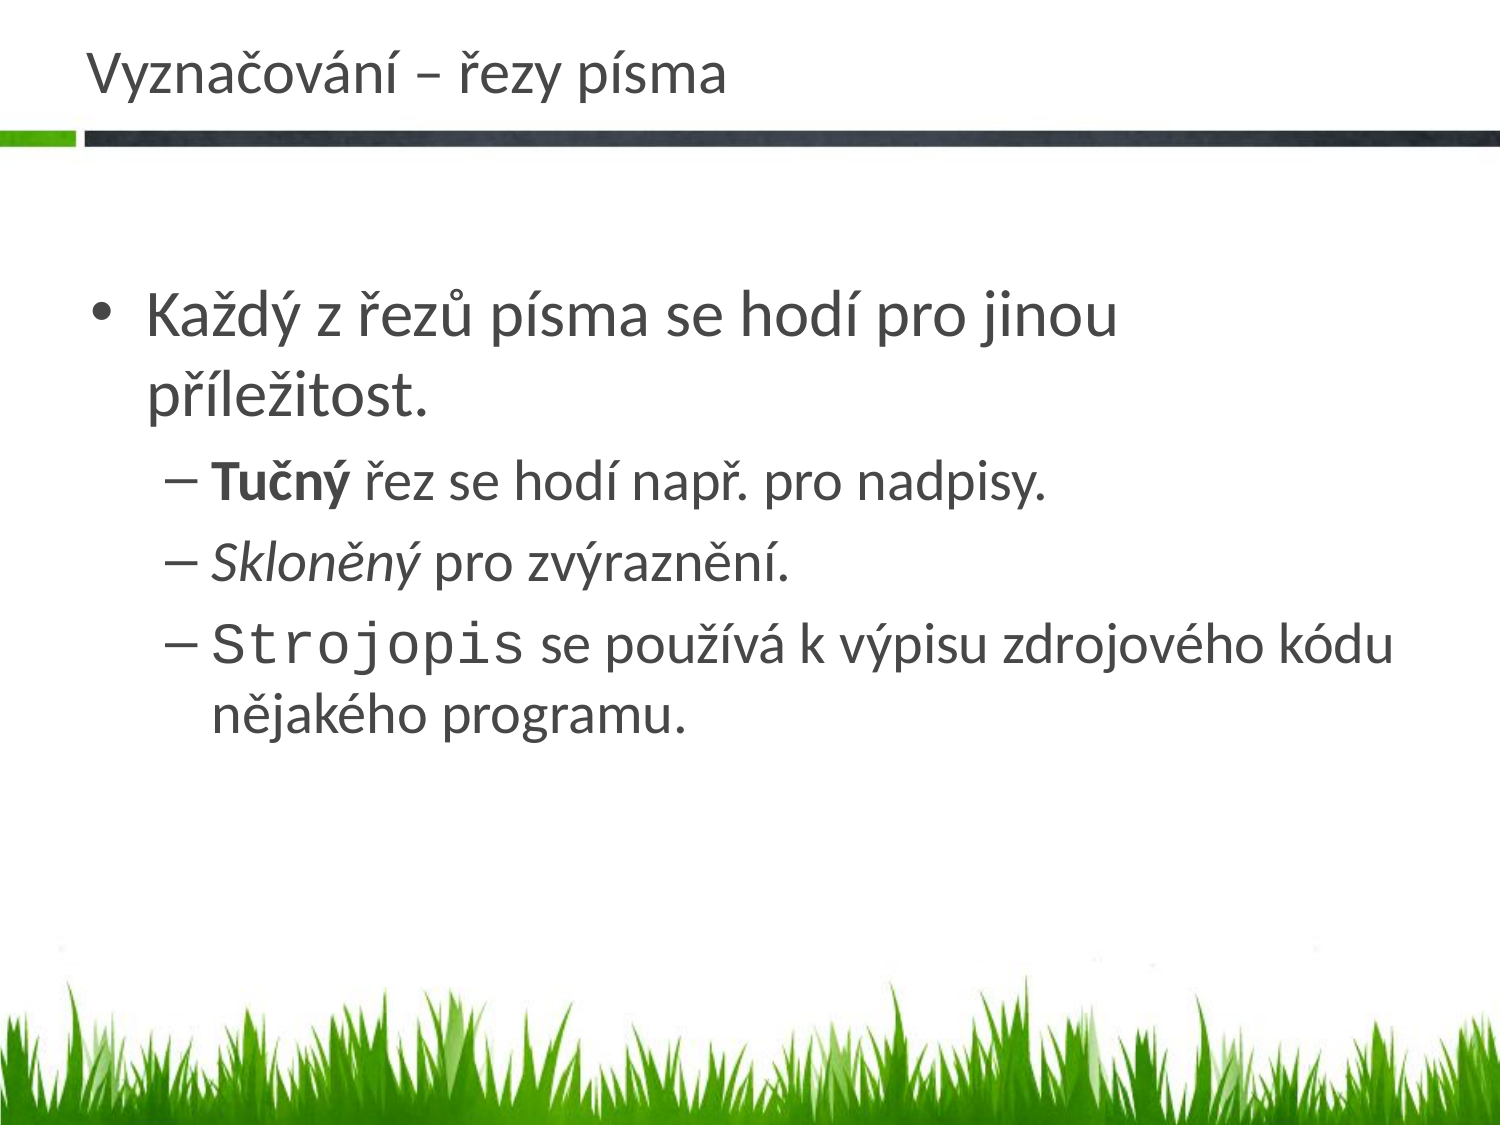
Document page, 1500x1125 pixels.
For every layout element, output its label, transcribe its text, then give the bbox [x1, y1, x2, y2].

title Vyznačování – řezy písma [71, 12, 1450, 125]
list Každý z řezů písma se hodí pro jinou příležitost. Tučný řez se hodí např. pro nadpisy. Skloněný pro zvýraznění. Strojopis se používá k výpisu zdrojového kódu nějakého programu. [75, 262, 1425, 1005]
picture [0, 0, 1500, 1125]
